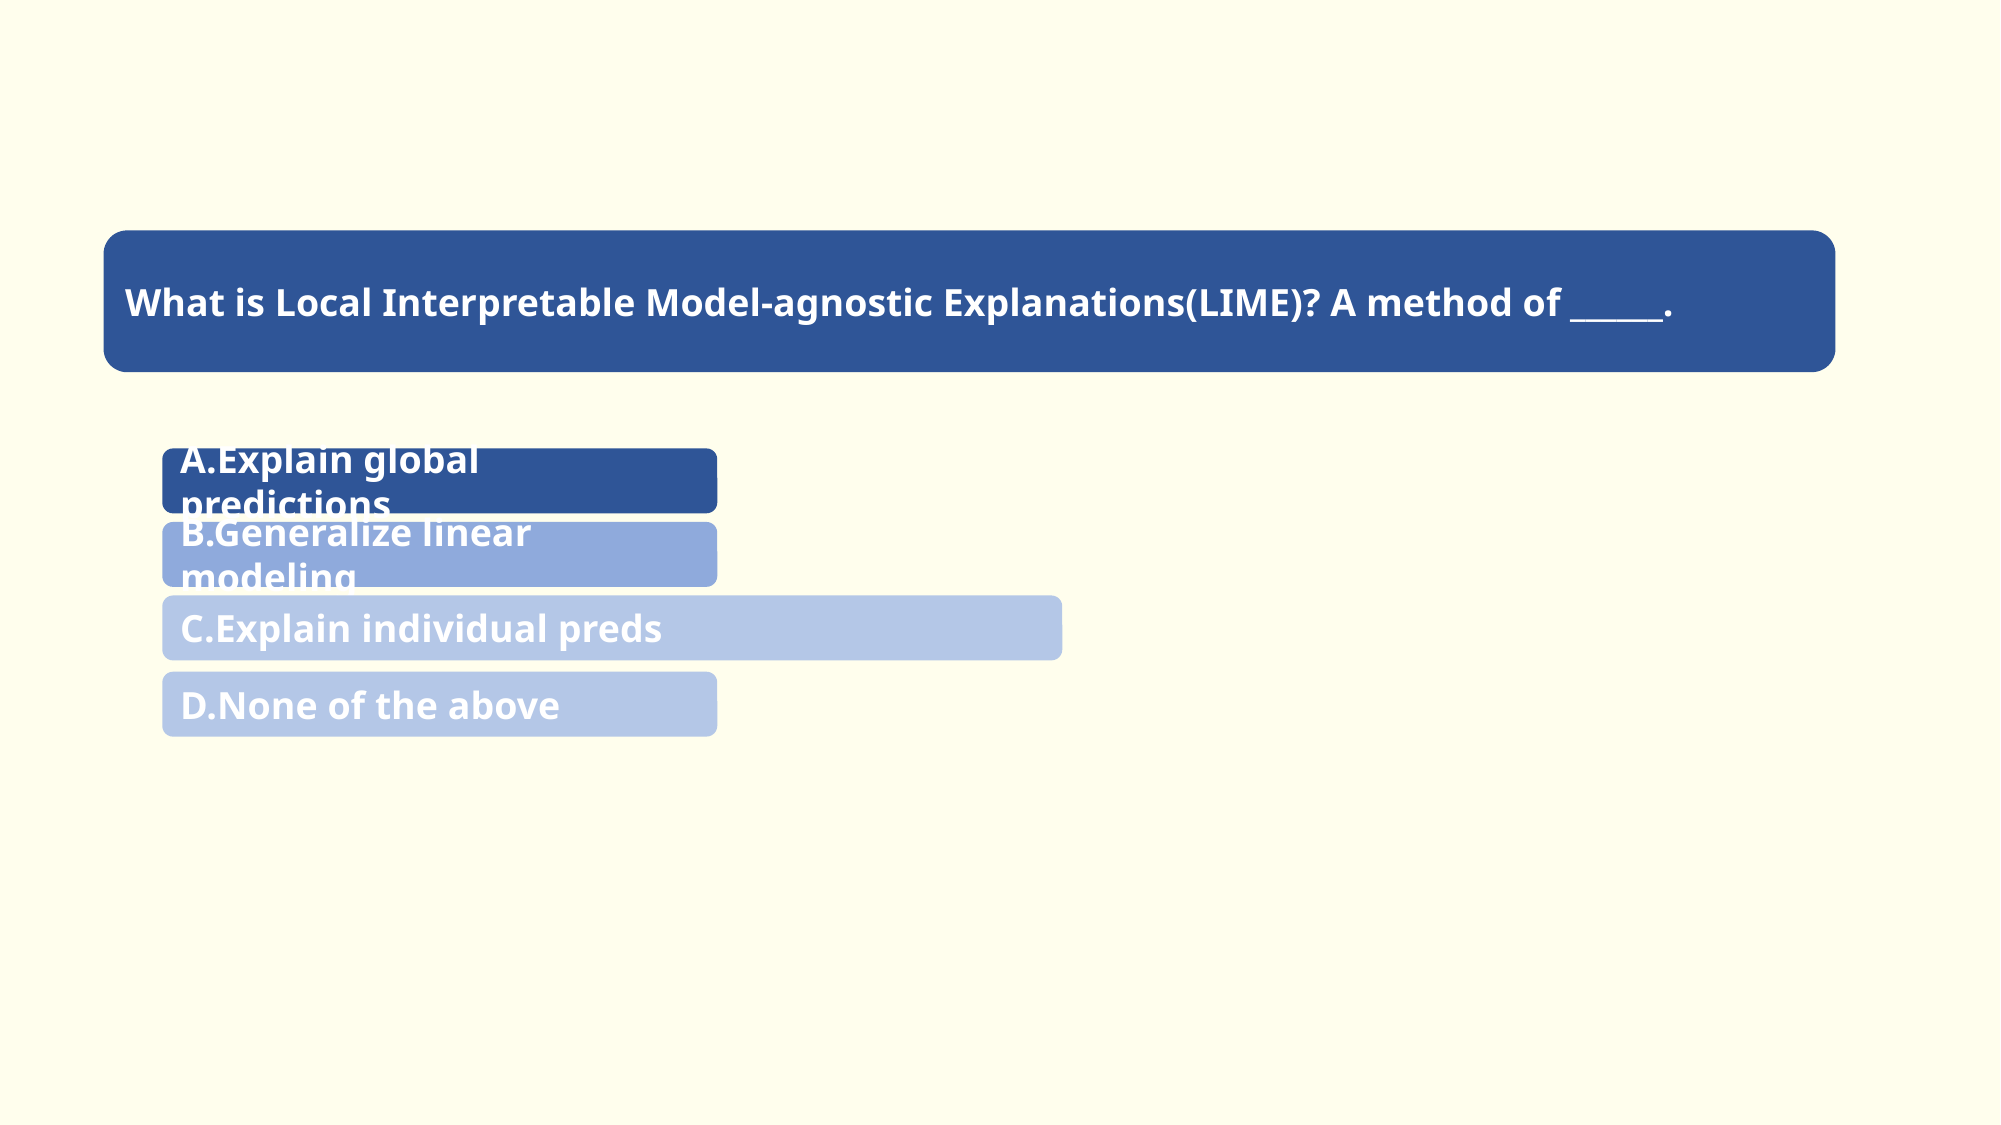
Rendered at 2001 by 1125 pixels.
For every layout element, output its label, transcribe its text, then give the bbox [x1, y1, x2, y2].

text_box C.Explain individual preds [161, 594, 1064, 662]
text_box What is Local Interpretable Model-agnostic Explanations(LIME)? A method of ______. [102, 229, 1837, 374]
text_box A.Explain global predictions [161, 447, 719, 515]
text_box B.Generalize linear modeling [161, 520, 719, 588]
text_box D.None of the above [161, 670, 719, 738]
